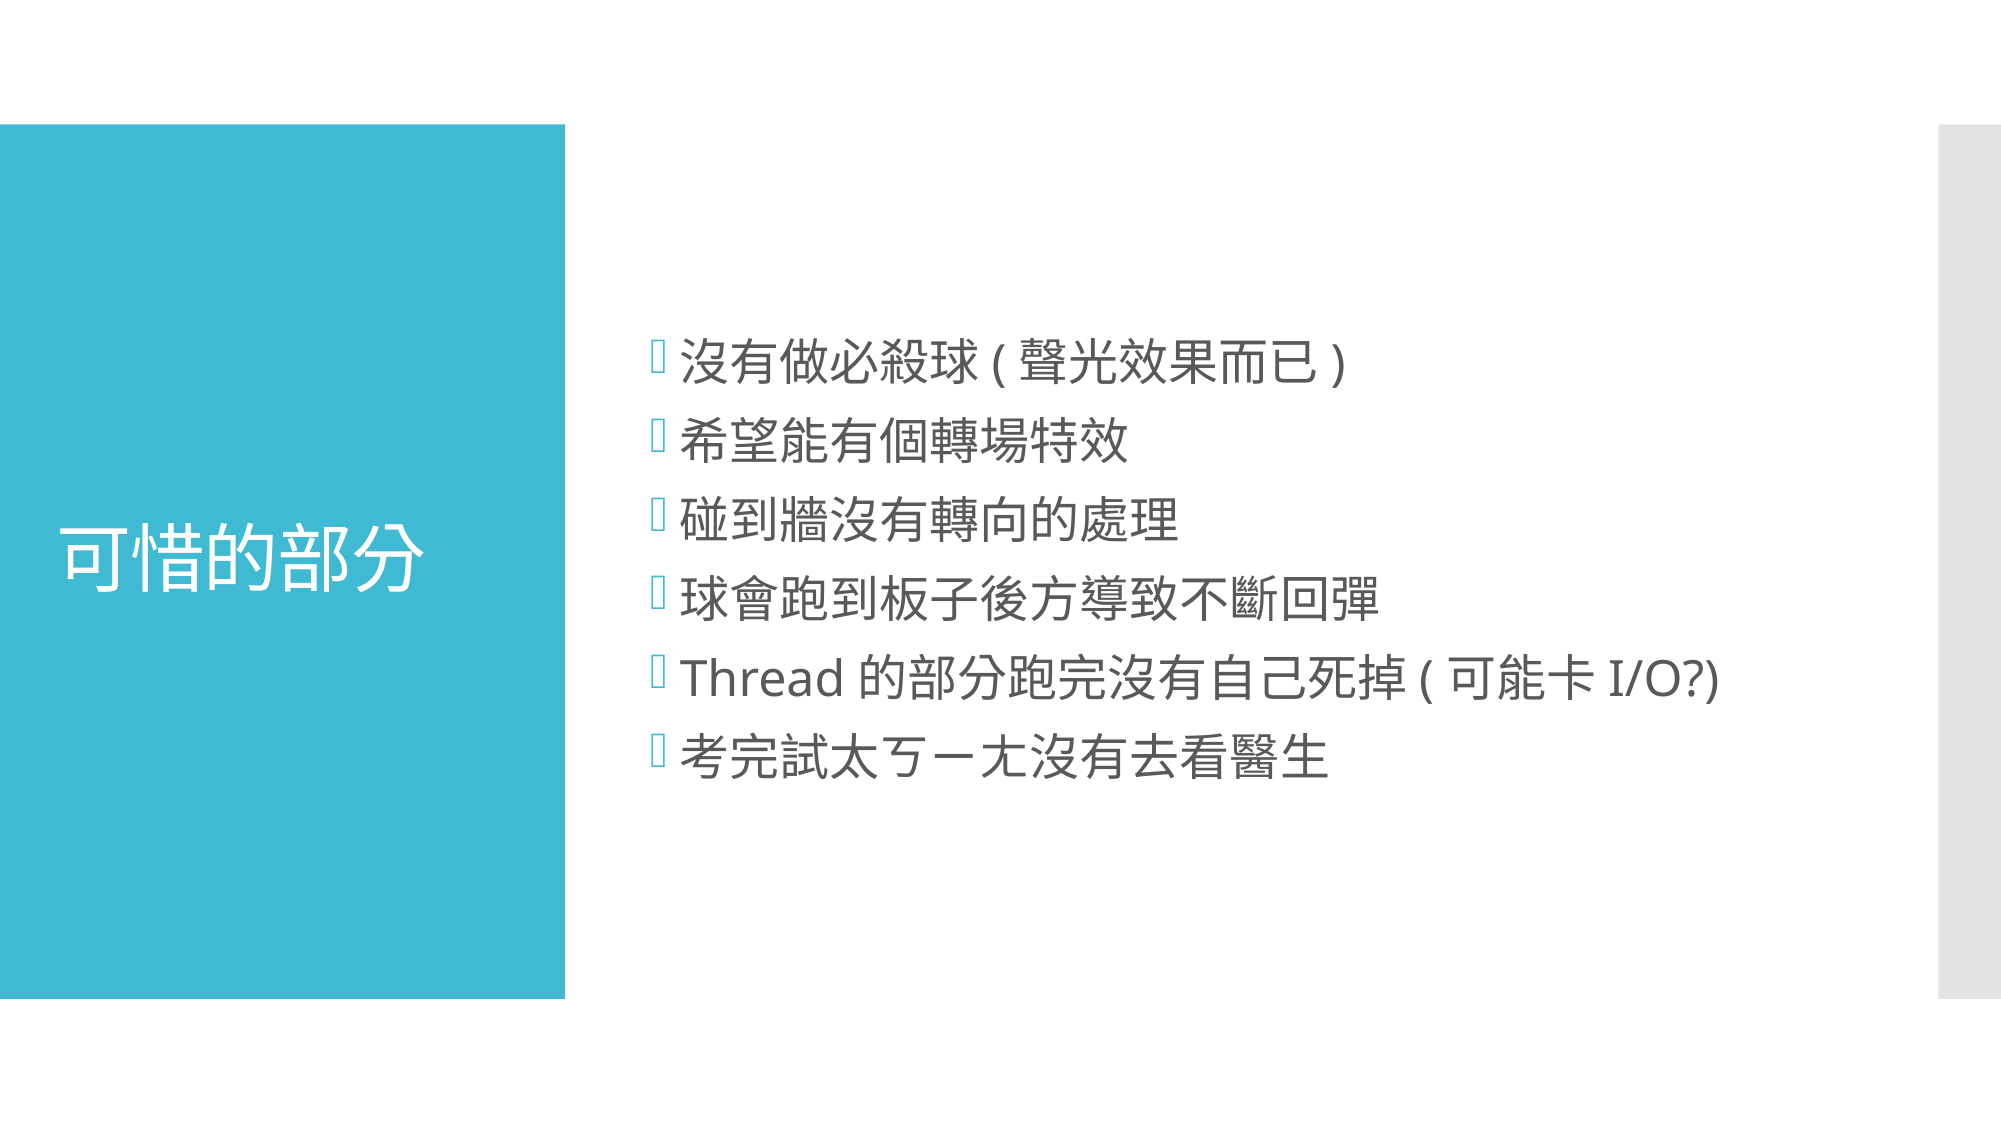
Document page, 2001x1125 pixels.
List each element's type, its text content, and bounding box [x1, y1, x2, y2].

list 沒有做必殺球(聲光效果而已) 希望能有個轉場特效 碰到牆沒有轉向的處理 球會跑到板子後方導致不斷回彈 Thread的部分跑完沒有自己死掉(可能卡I/O?) 考完試太ㄎㄧㄤ沒有去看醫生 [634, 141, 1835, 982]
title 可惜的部分 [41, 184, 525, 940]
